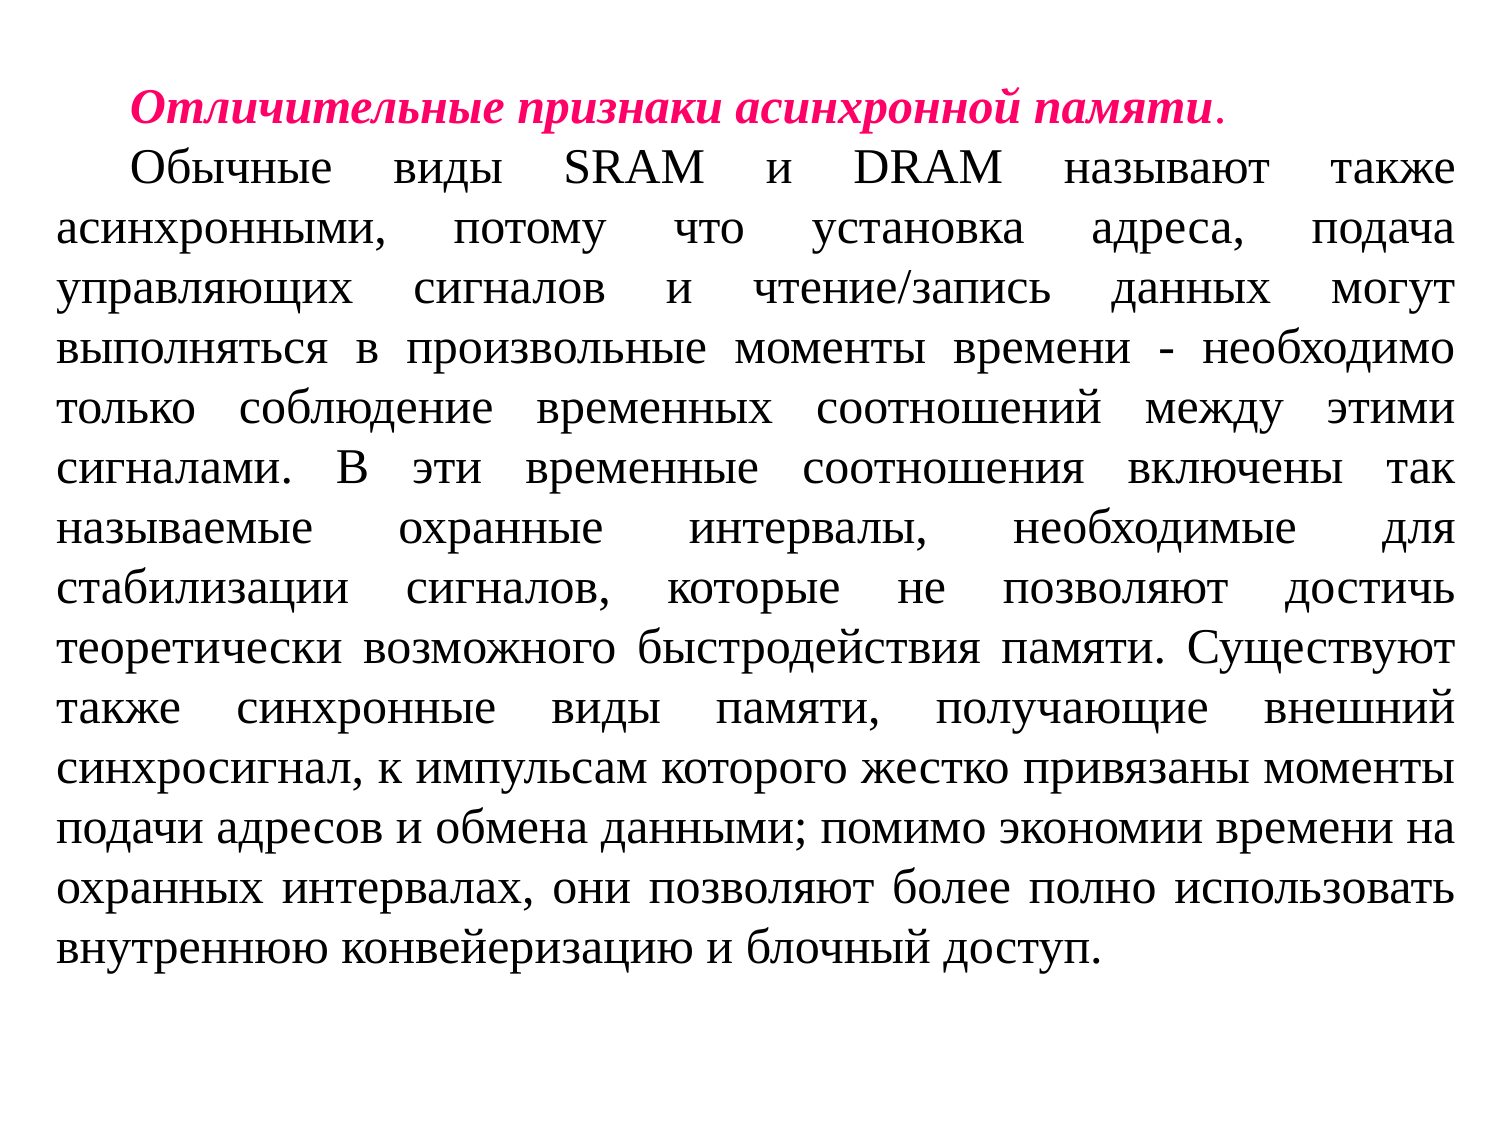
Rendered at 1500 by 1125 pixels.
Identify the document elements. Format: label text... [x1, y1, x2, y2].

text_box Отличительные признаки асинхронной памяти. Обычные виды SRAM и DRAM называют также асинхронными, потому что установка адреса, подача управляющих сигналов и чтение/запись данных могут выполняться в произвольные моменты времени - необходимо только соблюдение временных соотношений между этими сигналами. В эти временные соотношения включены так называемые охранные интервалы, необходимые для стабилизации сигналов, которые не позволяют достичь теоретически возможного быстродействия памяти. Существуют также синхронные виды памяти, получающие внешний синхросигнал, к импульсам которого жестко привязаны моменты подачи адресов и обмена данными; помимо экономии времени на охранных интервалах, они позволяют более полно использовать внутреннюю конвейеризацию и блочный доступ. [41, 66, 1471, 982]
